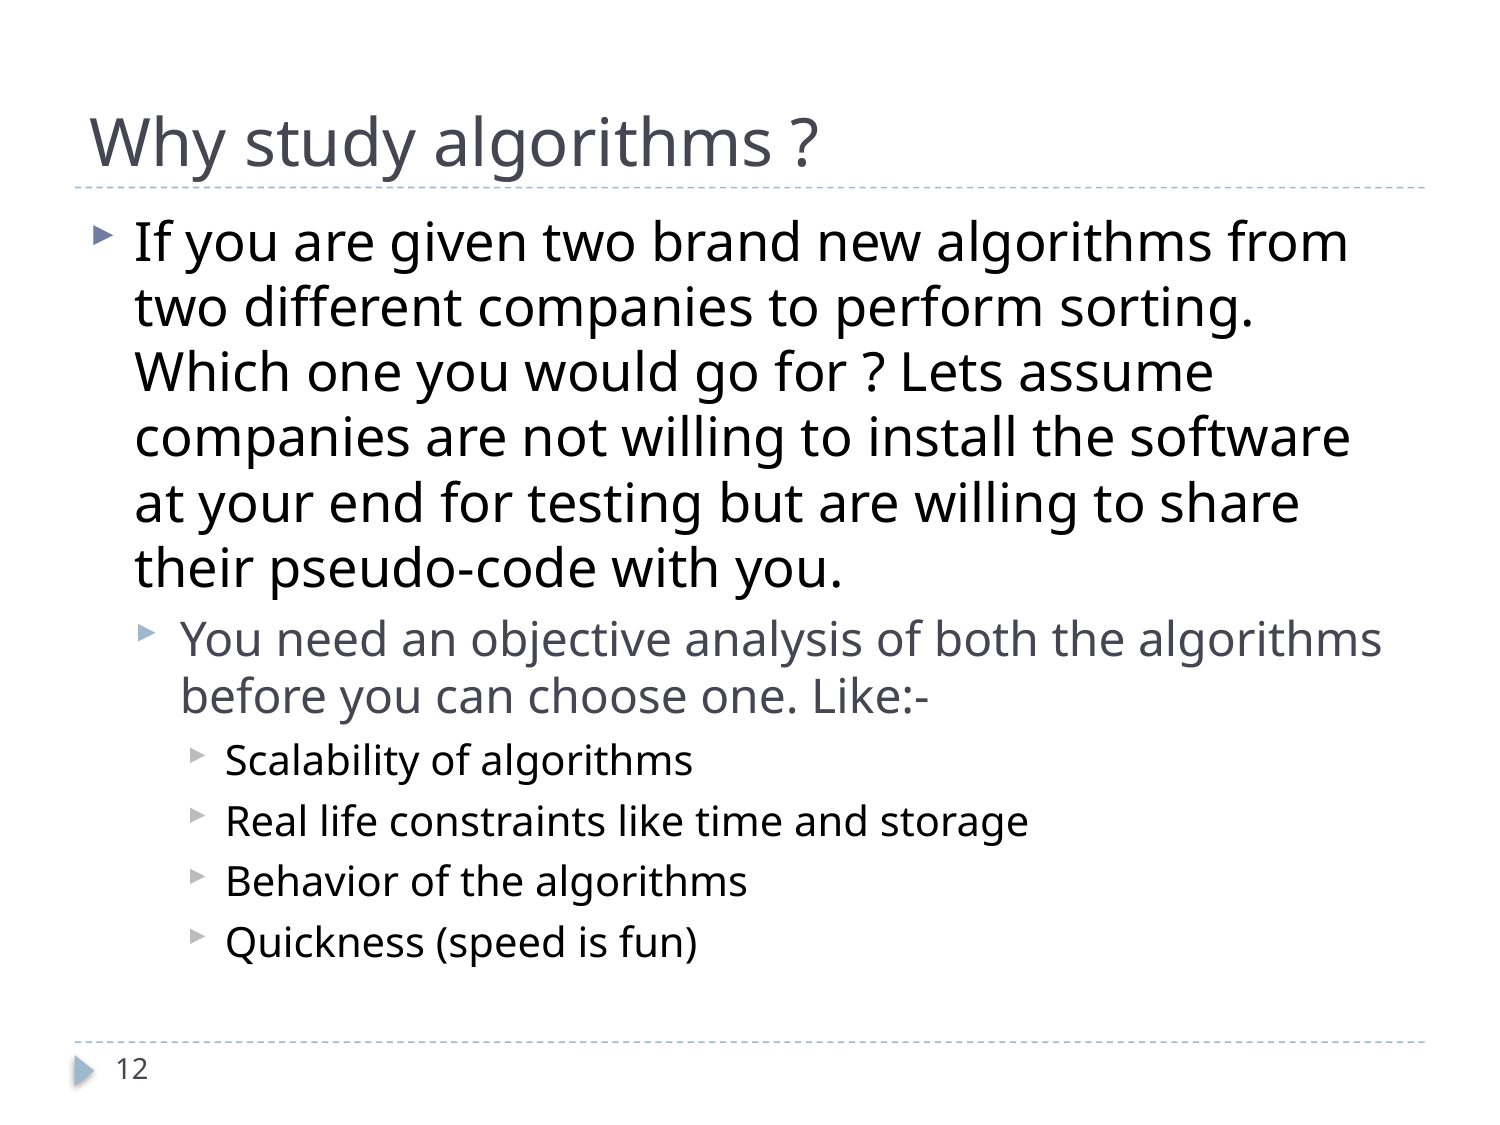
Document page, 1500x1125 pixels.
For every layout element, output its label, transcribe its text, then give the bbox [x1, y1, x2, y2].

slide_number 12 [100, 1042, 426, 1103]
list If you are given two brand new algorithms from two different companies to perform sorting. Which one you would go for ? Lets assume companies are not willing to install the software at your end for testing but are willing to share their pseudo-code with you. You need an objective analysis of both the algorithms before you can choose one. Like:- Scalability of algorithms Real life constraints like time and storage Behavior of the algorithms Quickness (speed is fun) [75, 200, 1425, 1010]
title Why study algorithms ? [75, 24, 1425, 188]
